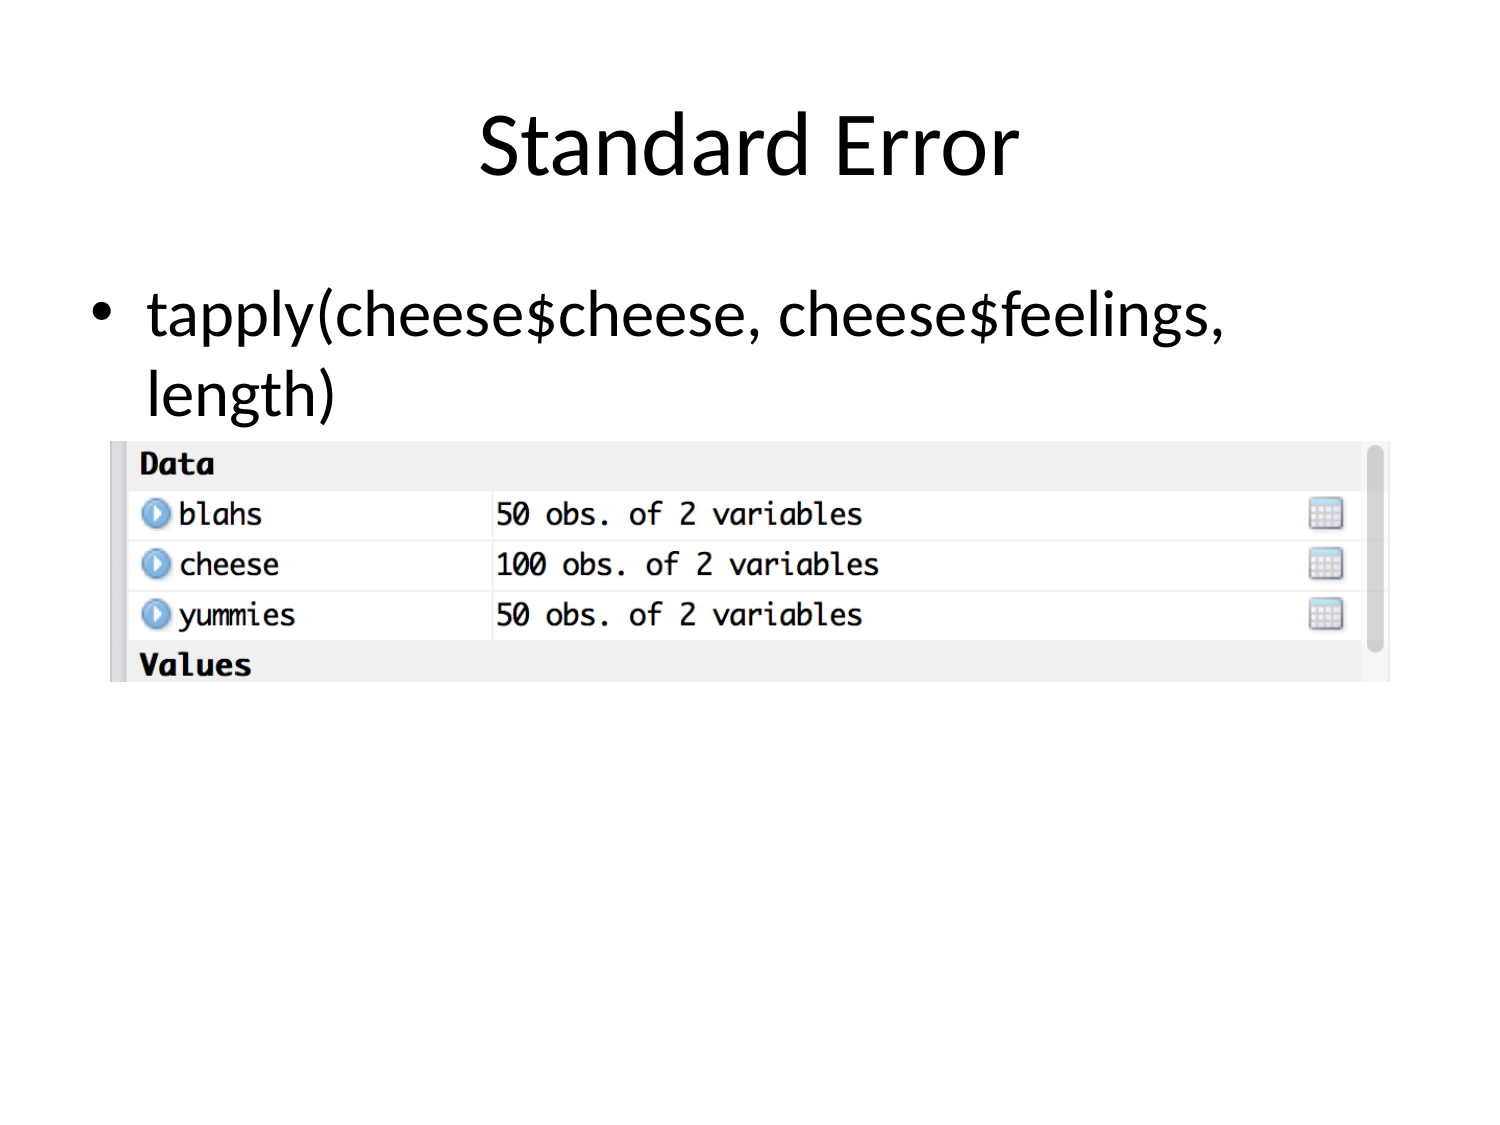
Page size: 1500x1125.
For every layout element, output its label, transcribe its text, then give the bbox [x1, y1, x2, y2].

title Standard Error [75, 45, 1425, 233]
picture [110, 441, 1390, 682]
list tapply(cheese$cheese, cheese$feelings, length) [75, 262, 1425, 1005]
